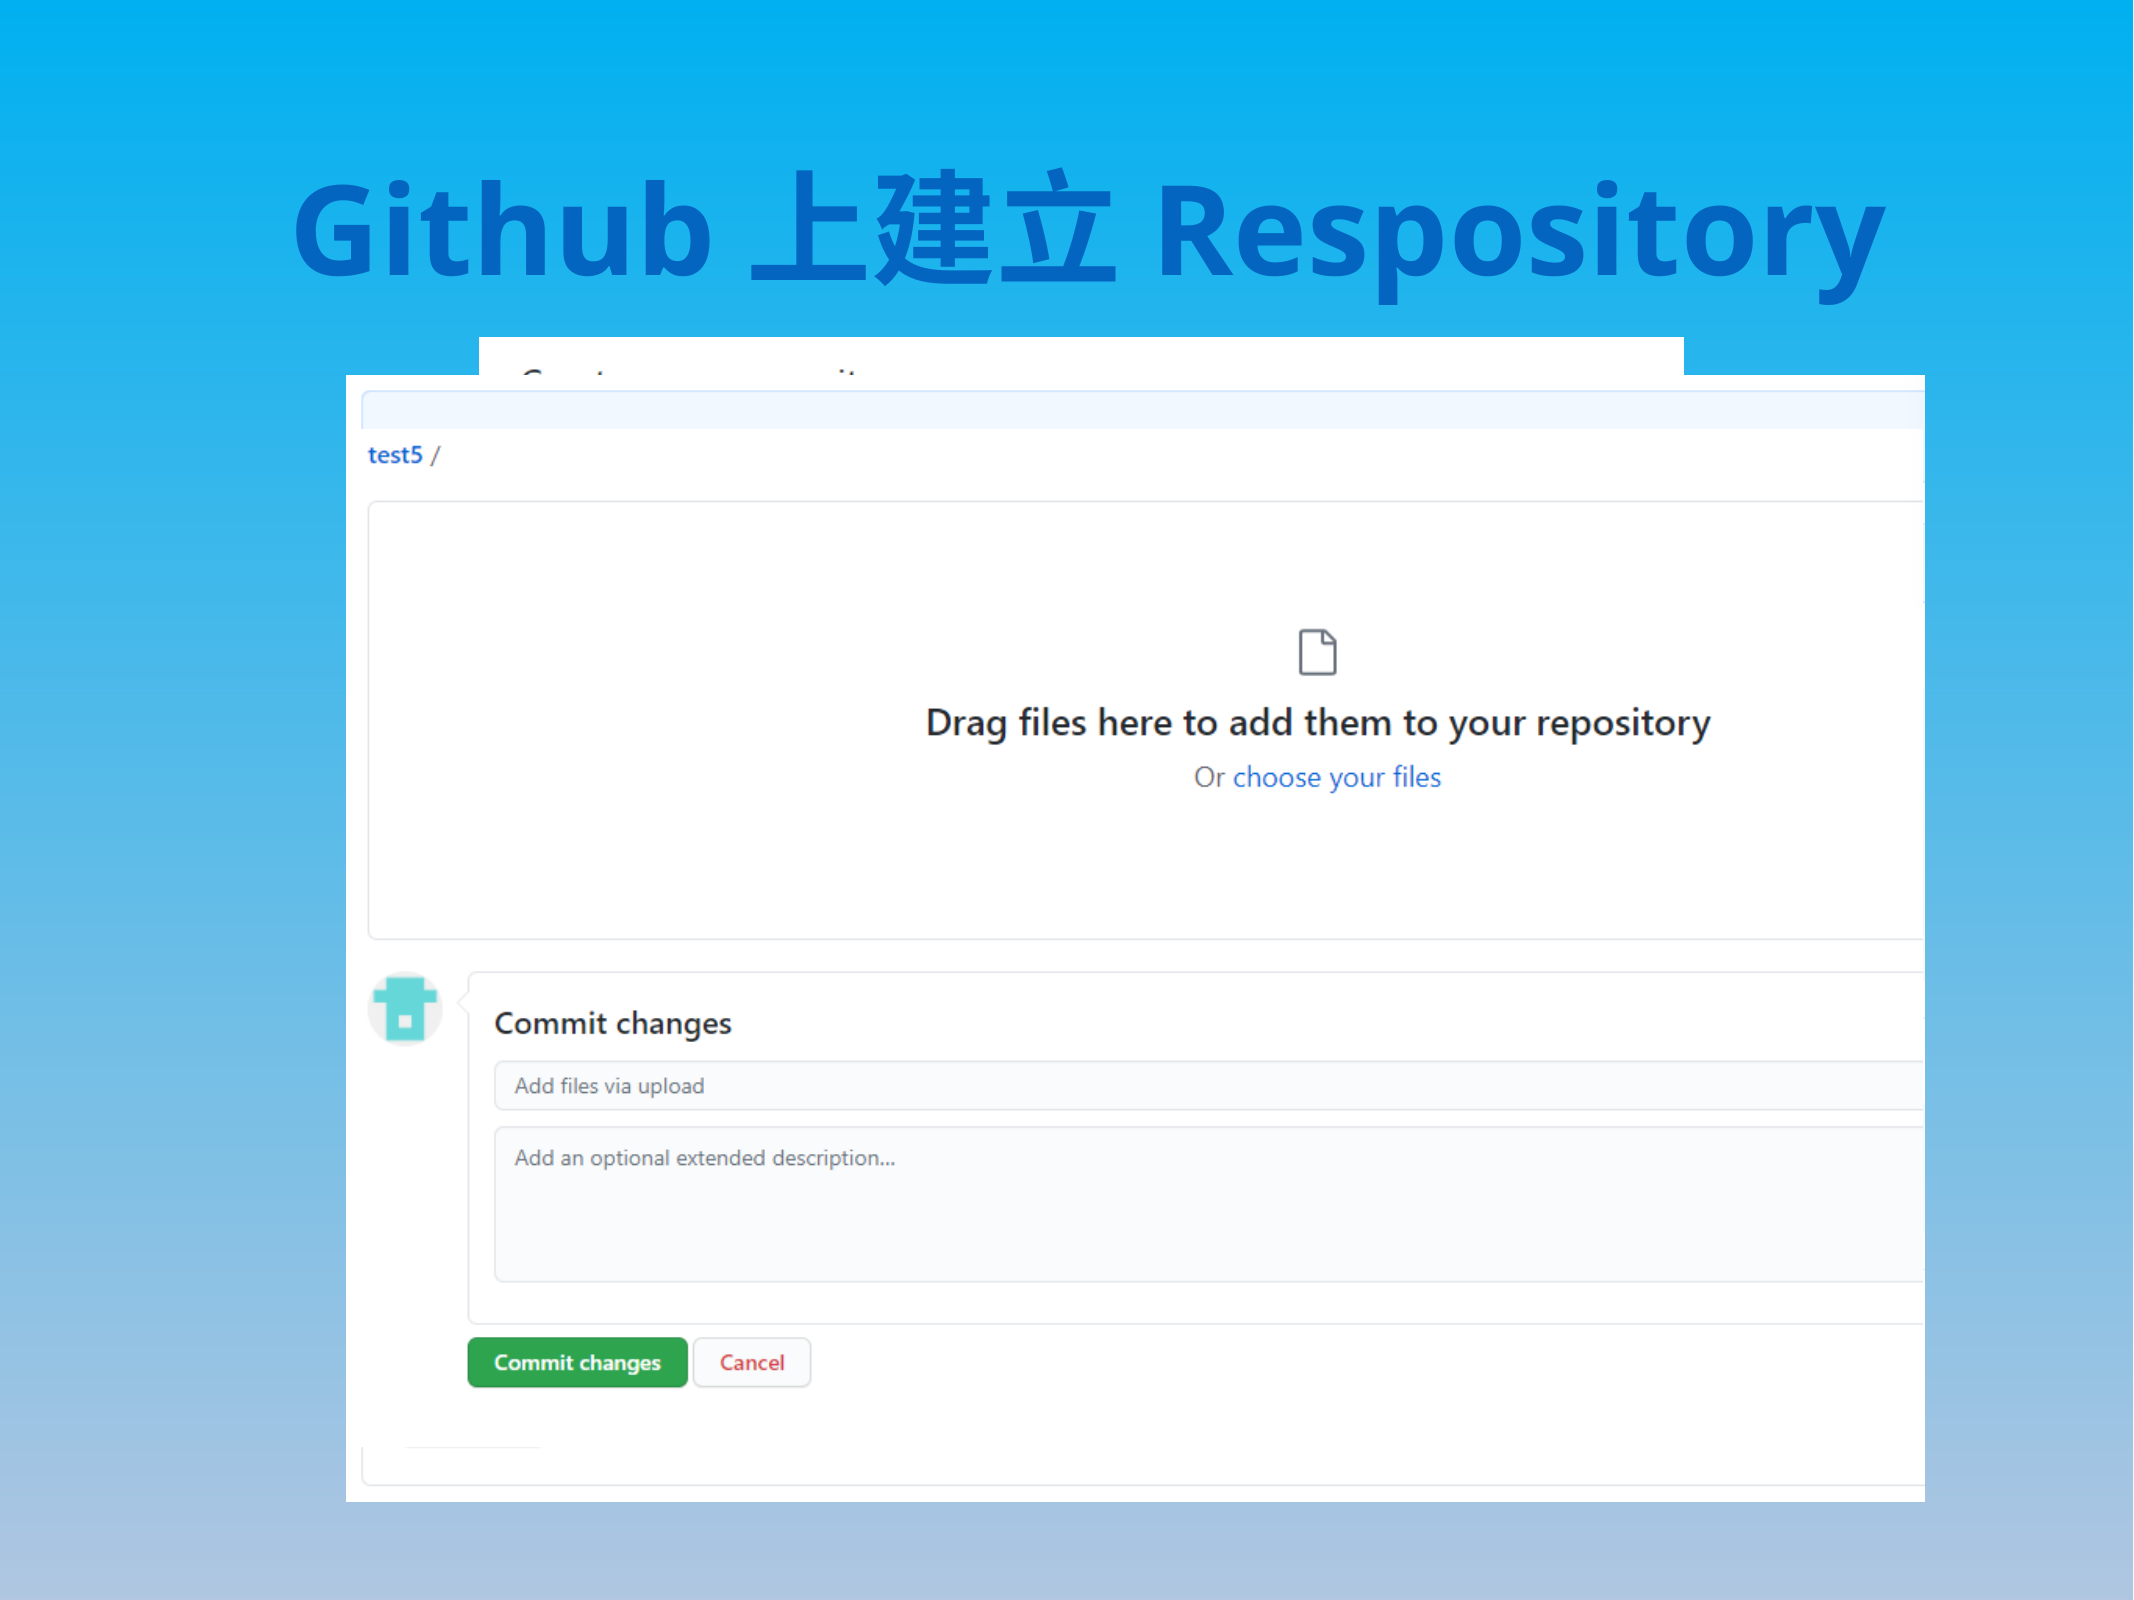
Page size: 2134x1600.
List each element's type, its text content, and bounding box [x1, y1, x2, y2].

text_box Github上建立Respository [141, 148, 2030, 301]
picture [346, 337, 1925, 1502]
